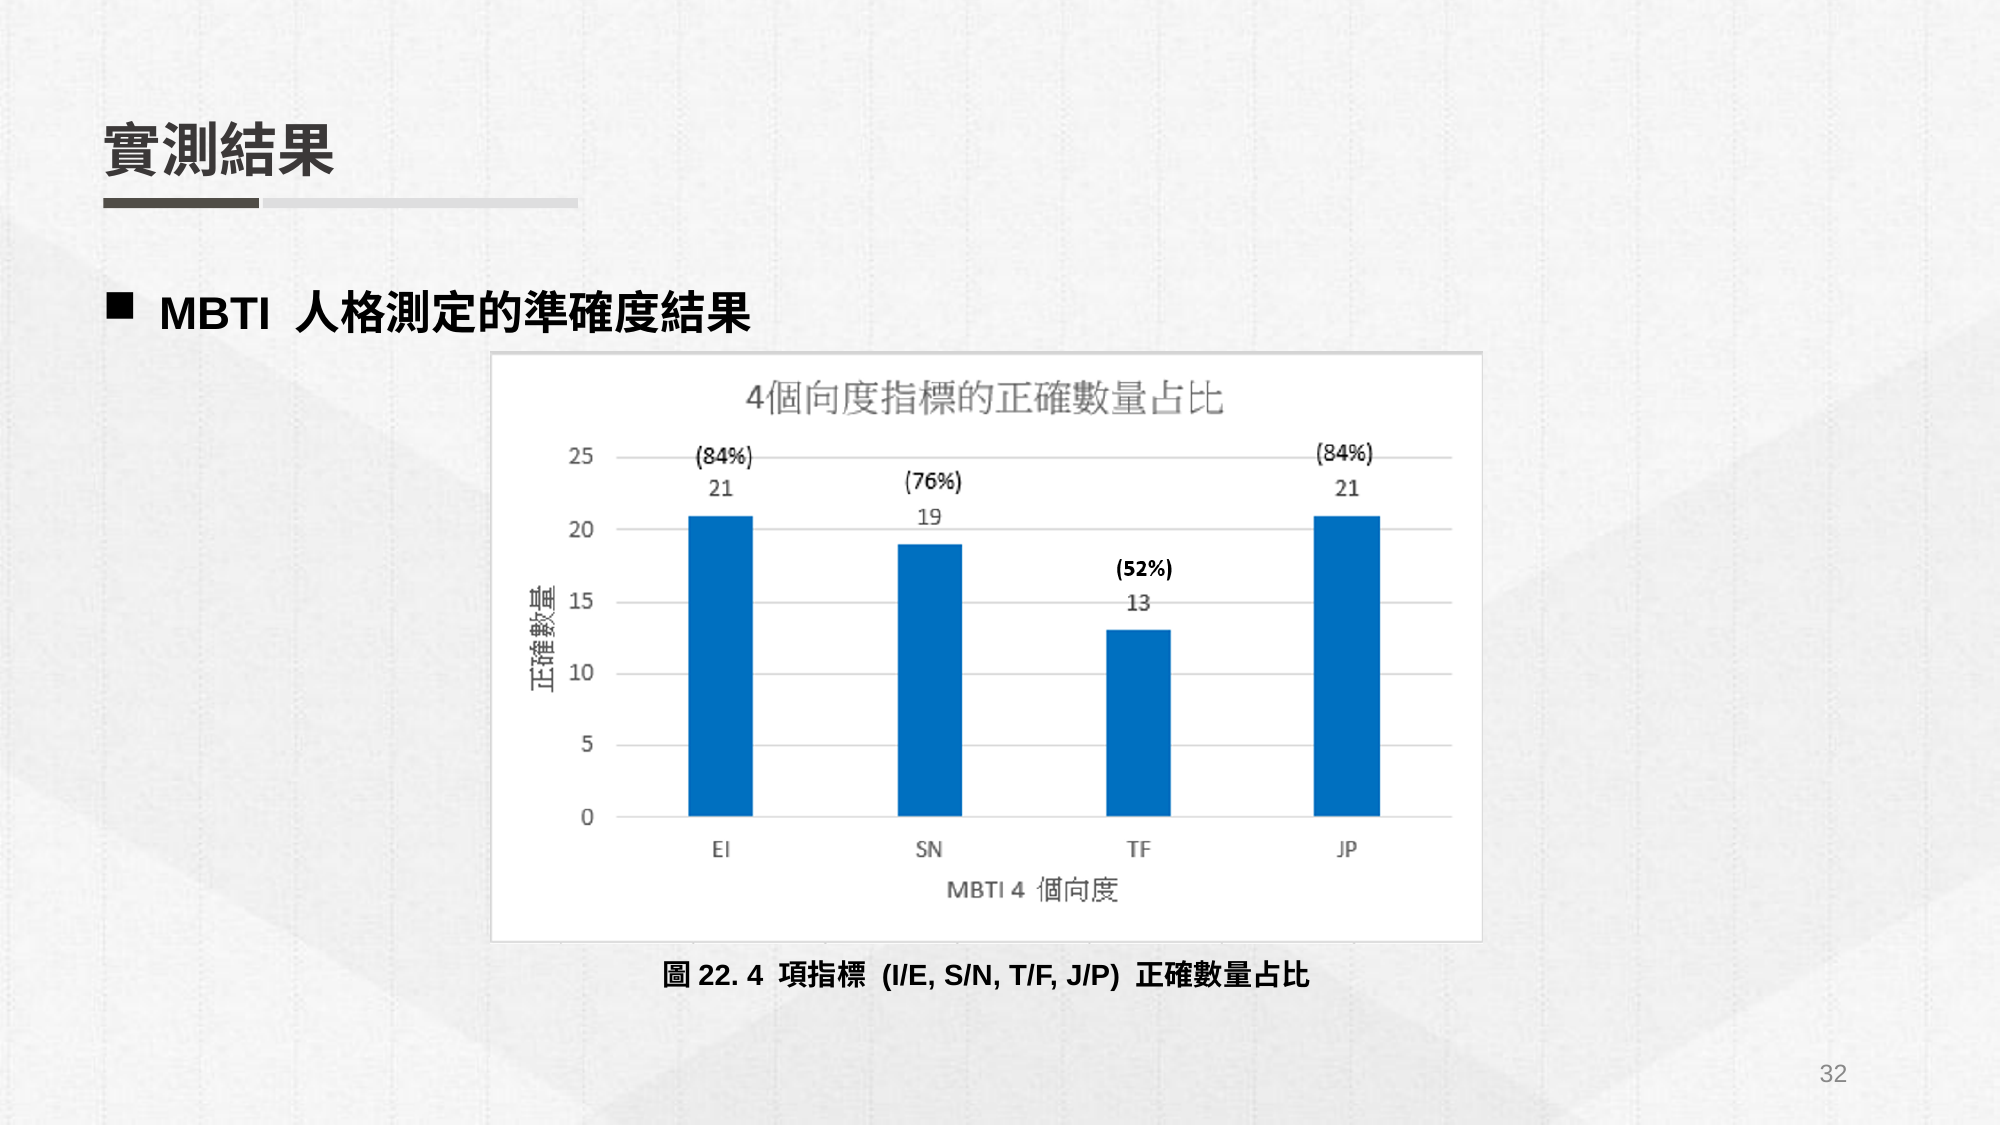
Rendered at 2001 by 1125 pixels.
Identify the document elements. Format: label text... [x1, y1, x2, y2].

text_box 圖22. 4 項指標 (I/E, S/N, T/F, J/P) 正確數量占比 [1263, 953, 1453, 999]
picture [0, 0, 2000, 1125]
text_box 實測結果 [87, 105, 996, 204]
slide_number 32 [1412, 1042, 1863, 1103]
text_box [262, 198, 578, 209]
text_box MBTI 人格測定的準確度結果 [87, 260, 1263, 1103]
text_box [103, 198, 259, 209]
